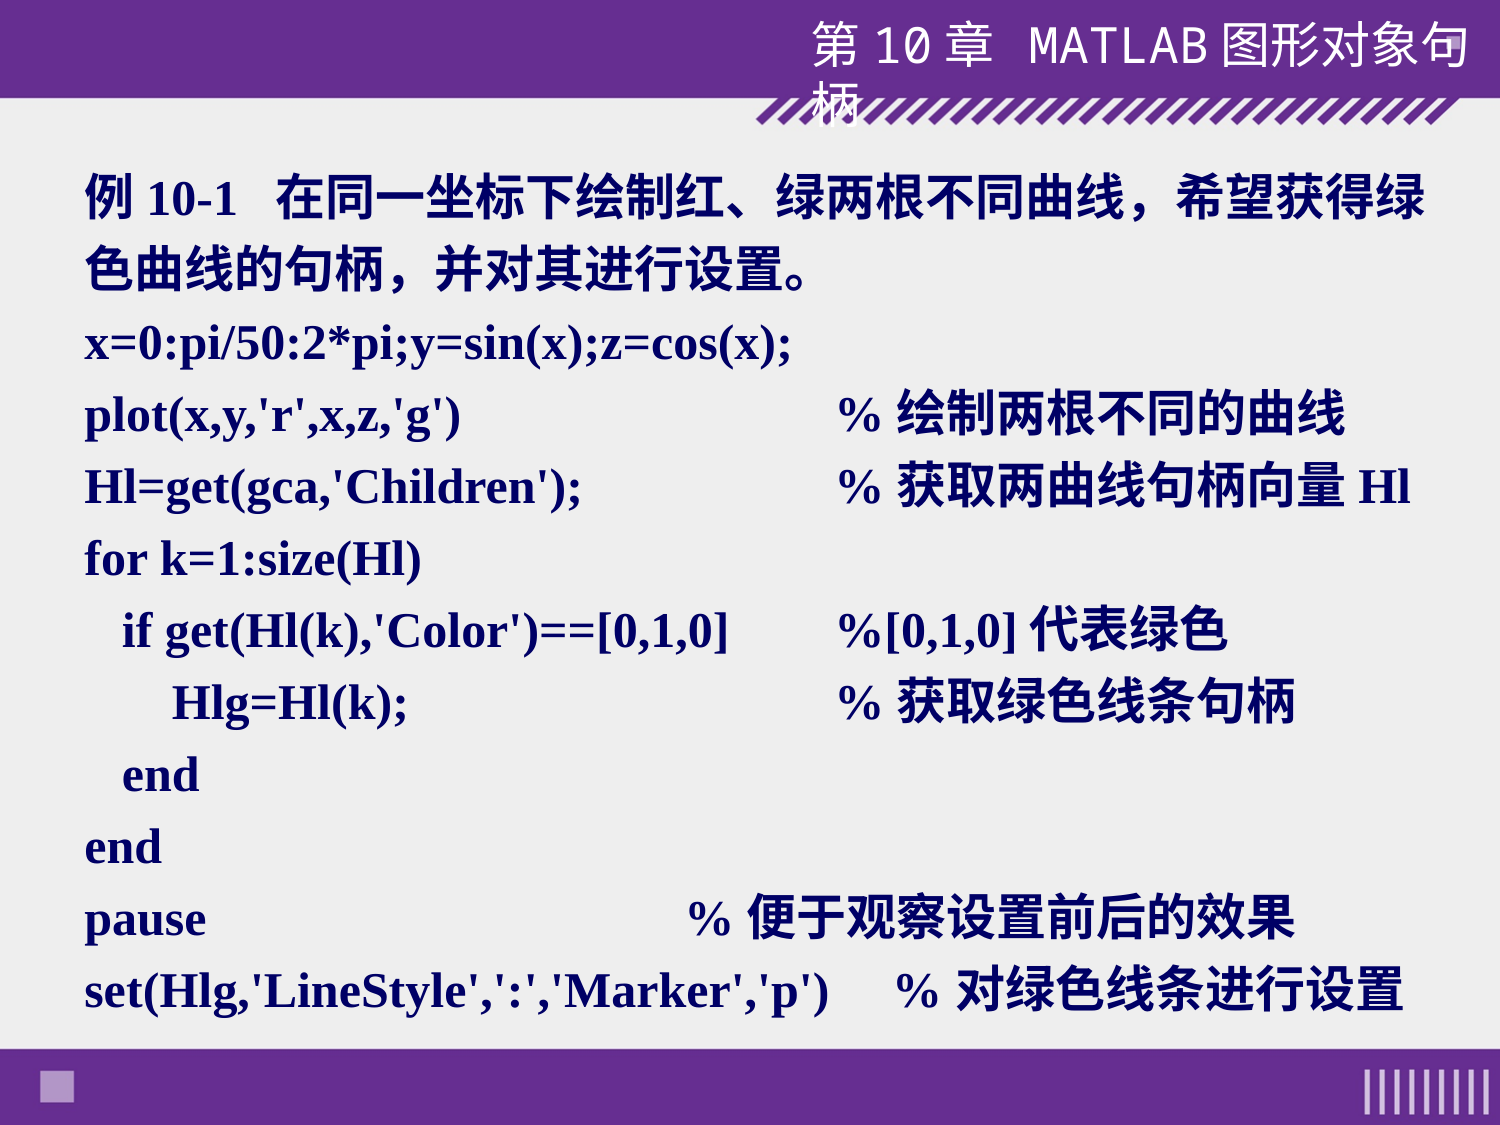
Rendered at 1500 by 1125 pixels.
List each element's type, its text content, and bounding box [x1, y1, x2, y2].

list 例10-1 在同一坐标下绘制红、绿两根不同曲线，希望获得绿色曲线的句柄，并对其进行设置。 x=0:pi/50:2*pi;y=sin(x);z=cos(x); plot(x,y,'r',x,z,'g') %绘制两根不同的曲线 Hl=get(gca,'Children'); %获取两曲线句柄向量Hl for k=1:size(Hl) if get(Hl(k),'Color')==[0,1,0] %[0,1,0]代表绿色 Hlg=Hl(k); %获取绿色线条句柄 end end pause %便于观察设置前后的效果 set(Hlg,'LineStyle',':','Marker','p') %对绿色线条进行设置 [69, 146, 1447, 1029]
picture [0, 0, 1500, 1125]
